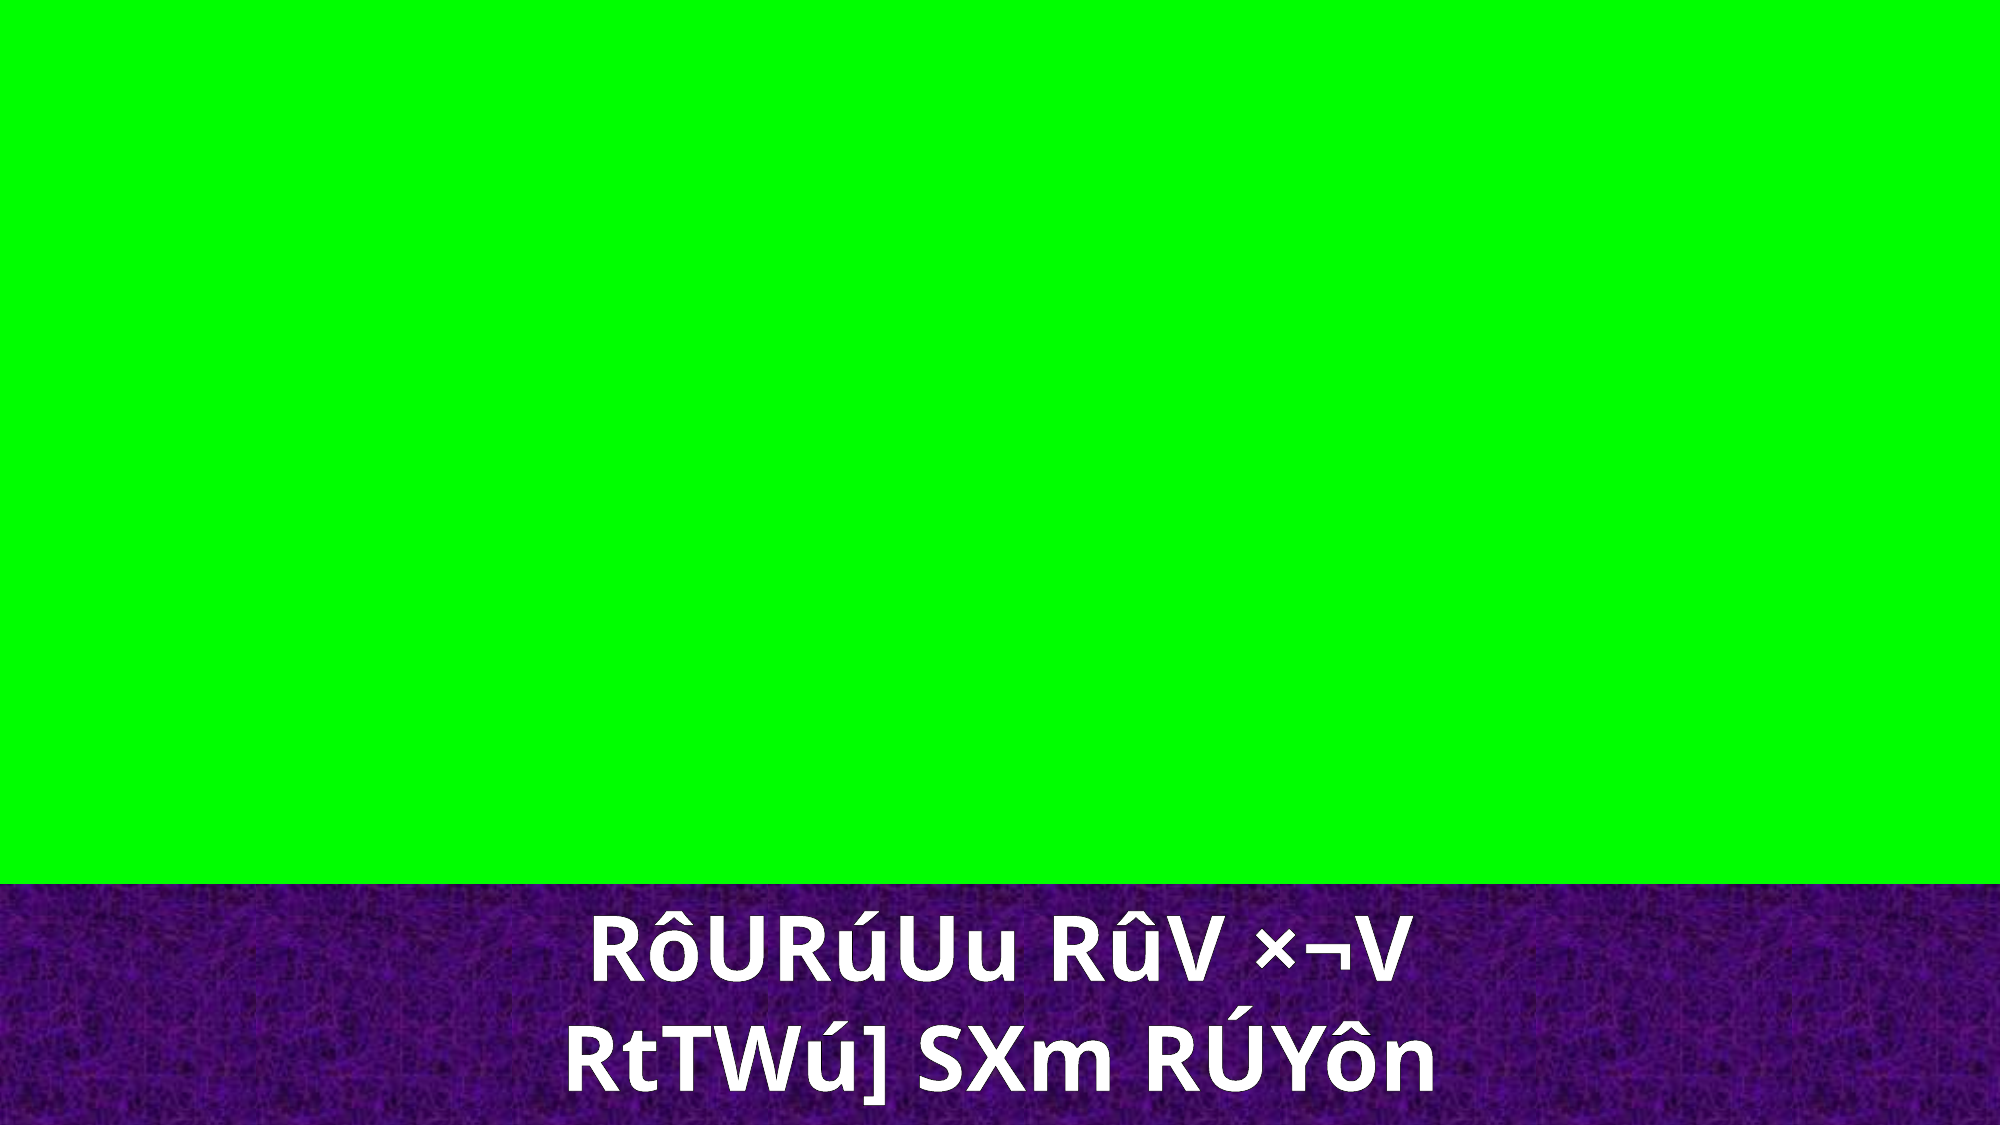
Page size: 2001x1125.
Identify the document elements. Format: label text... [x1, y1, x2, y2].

text_box RôURúUu RûV ×¬V RtTWú] SXm RÚYôn [500, 882, 1500, 1117]
text_box [0, 884, 2000, 1125]
